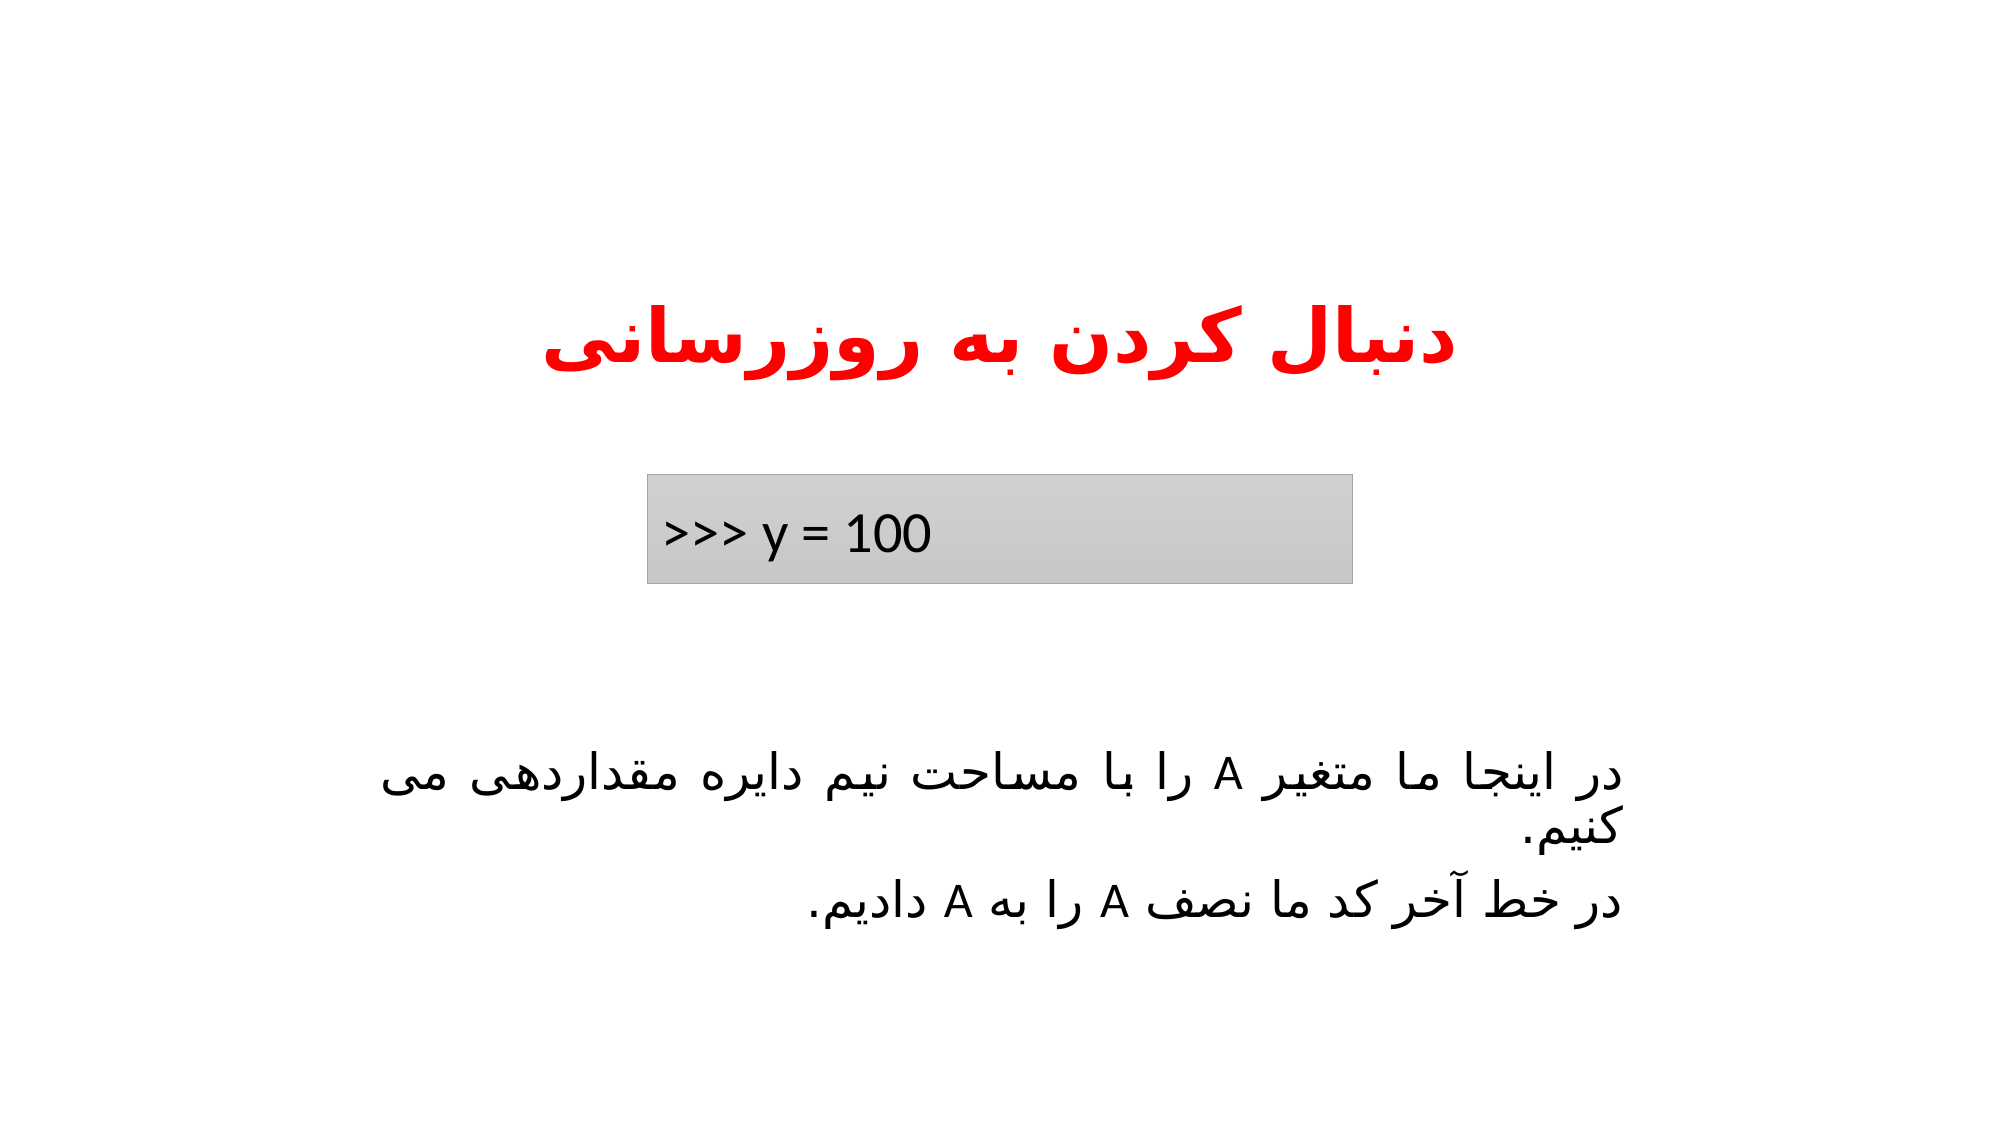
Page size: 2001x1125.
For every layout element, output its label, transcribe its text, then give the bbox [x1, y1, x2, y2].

text_box >>> y = 100 [647, 474, 1353, 584]
subtitle در اینجا ما متغیر A را با مساحت نیم دایره مقداردهی می کنیم. در خط آخر کد ما نصف A را به A دادیم. [361, 738, 1639, 918]
title دنبال کردن به روزرسانی [369, 274, 1630, 386]
